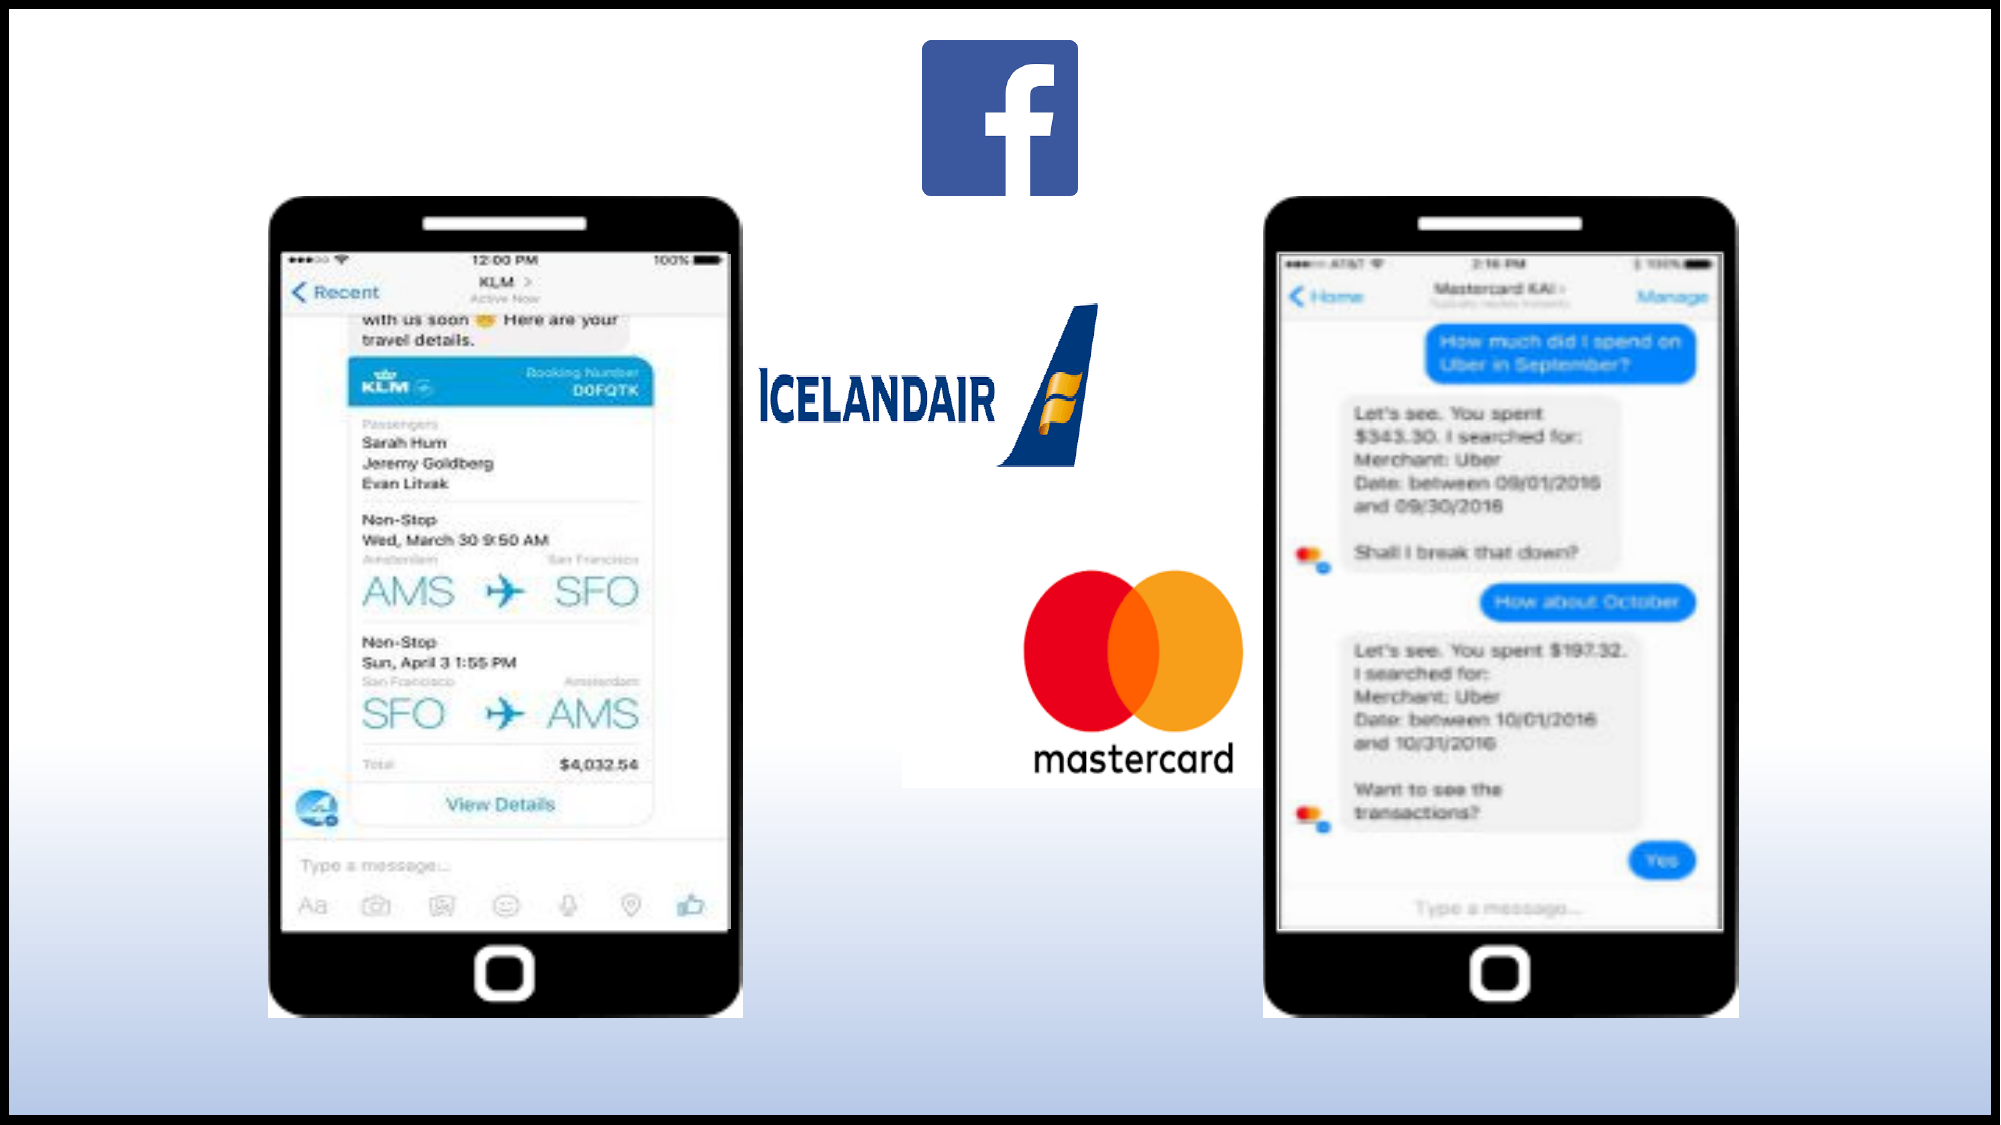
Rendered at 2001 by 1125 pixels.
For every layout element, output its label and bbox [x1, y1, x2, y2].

picture [902, 195, 1739, 1018]
picture [754, 302, 1104, 472]
text_box [0, 0, 2000, 1125]
picture [267, 195, 743, 1018]
picture [922, 40, 1078, 197]
